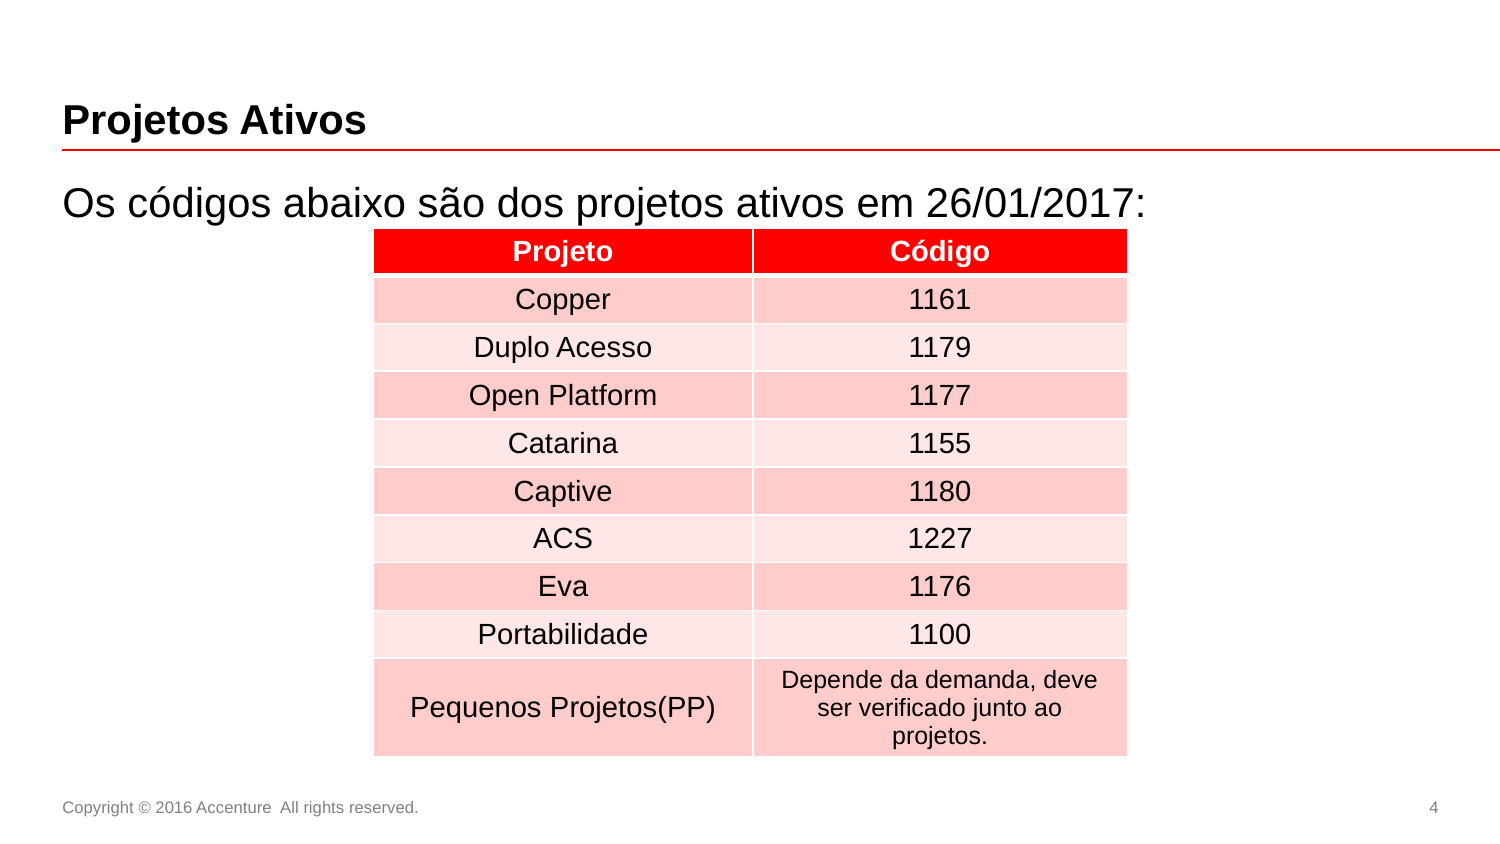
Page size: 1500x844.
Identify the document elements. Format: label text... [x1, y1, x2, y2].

table_cell Open Platform [374, 372, 752, 418]
title Projetos Ativos [62, 39, 1439, 143]
table_cell 1155 [754, 420, 1127, 466]
table_cell Duplo Acesso [374, 324, 752, 370]
table_cell 1100 [754, 611, 1127, 657]
table_cell ACS [374, 516, 752, 562]
table_cell Copper [374, 278, 752, 323]
table_cell Captive [374, 468, 752, 514]
table_cell 1177 [754, 372, 1127, 418]
table_cell Portabilidade [374, 611, 752, 657]
table_cell Eva [374, 563, 752, 610]
table_cell 1227 [754, 516, 1127, 562]
table_cell Depende da demanda, deve ser verificado junto ao projetos. [754, 659, 1127, 756]
table_cell 1180 [754, 468, 1127, 514]
table_cell 1179 [754, 324, 1127, 370]
list Os códigos abaixo são dos projetos ativos em 26/01/2017: [62, 175, 1439, 750]
table_cell 1161 [754, 278, 1127, 323]
table_header Código [754, 229, 1127, 273]
table_cell Pequenos Projetos(PP) [374, 659, 752, 756]
table_cell Catarina [374, 420, 752, 466]
table_header Projeto [374, 229, 752, 273]
table_cell 1176 [754, 563, 1127, 610]
